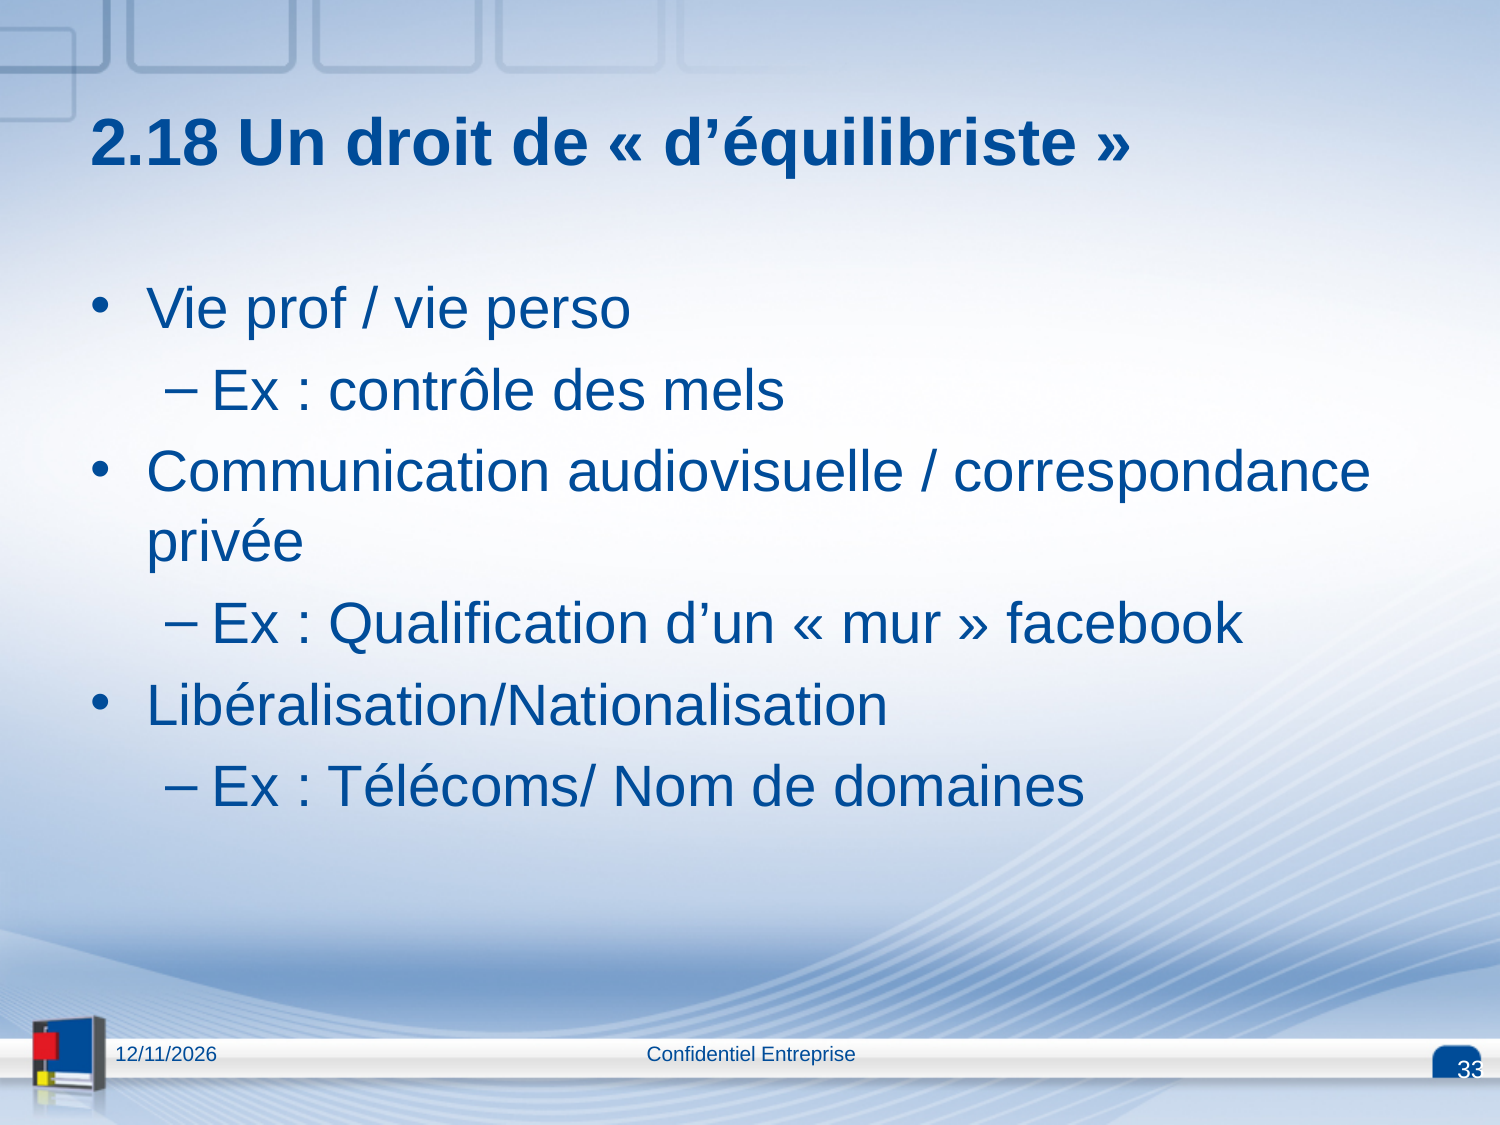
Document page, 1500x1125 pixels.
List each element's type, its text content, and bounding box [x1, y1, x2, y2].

title 2.18 Un droit de « d’équilibriste » [74, 44, 1426, 233]
slide_number 33 [1399, 1034, 1500, 1103]
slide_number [100, 1023, 254, 1084]
picture [0, 0, 1500, 1125]
footer Confidentiel Entreprise [513, 1023, 989, 1084]
list Vie prof / vie perso Ex : contrôle des mels Communication audiovisuelle / correspondance privée Ex : Qualification d’un « mur » facebook Libéralisation/Nationalisation Ex : Télécoms/ Nom de domaines [74, 262, 1426, 1006]
